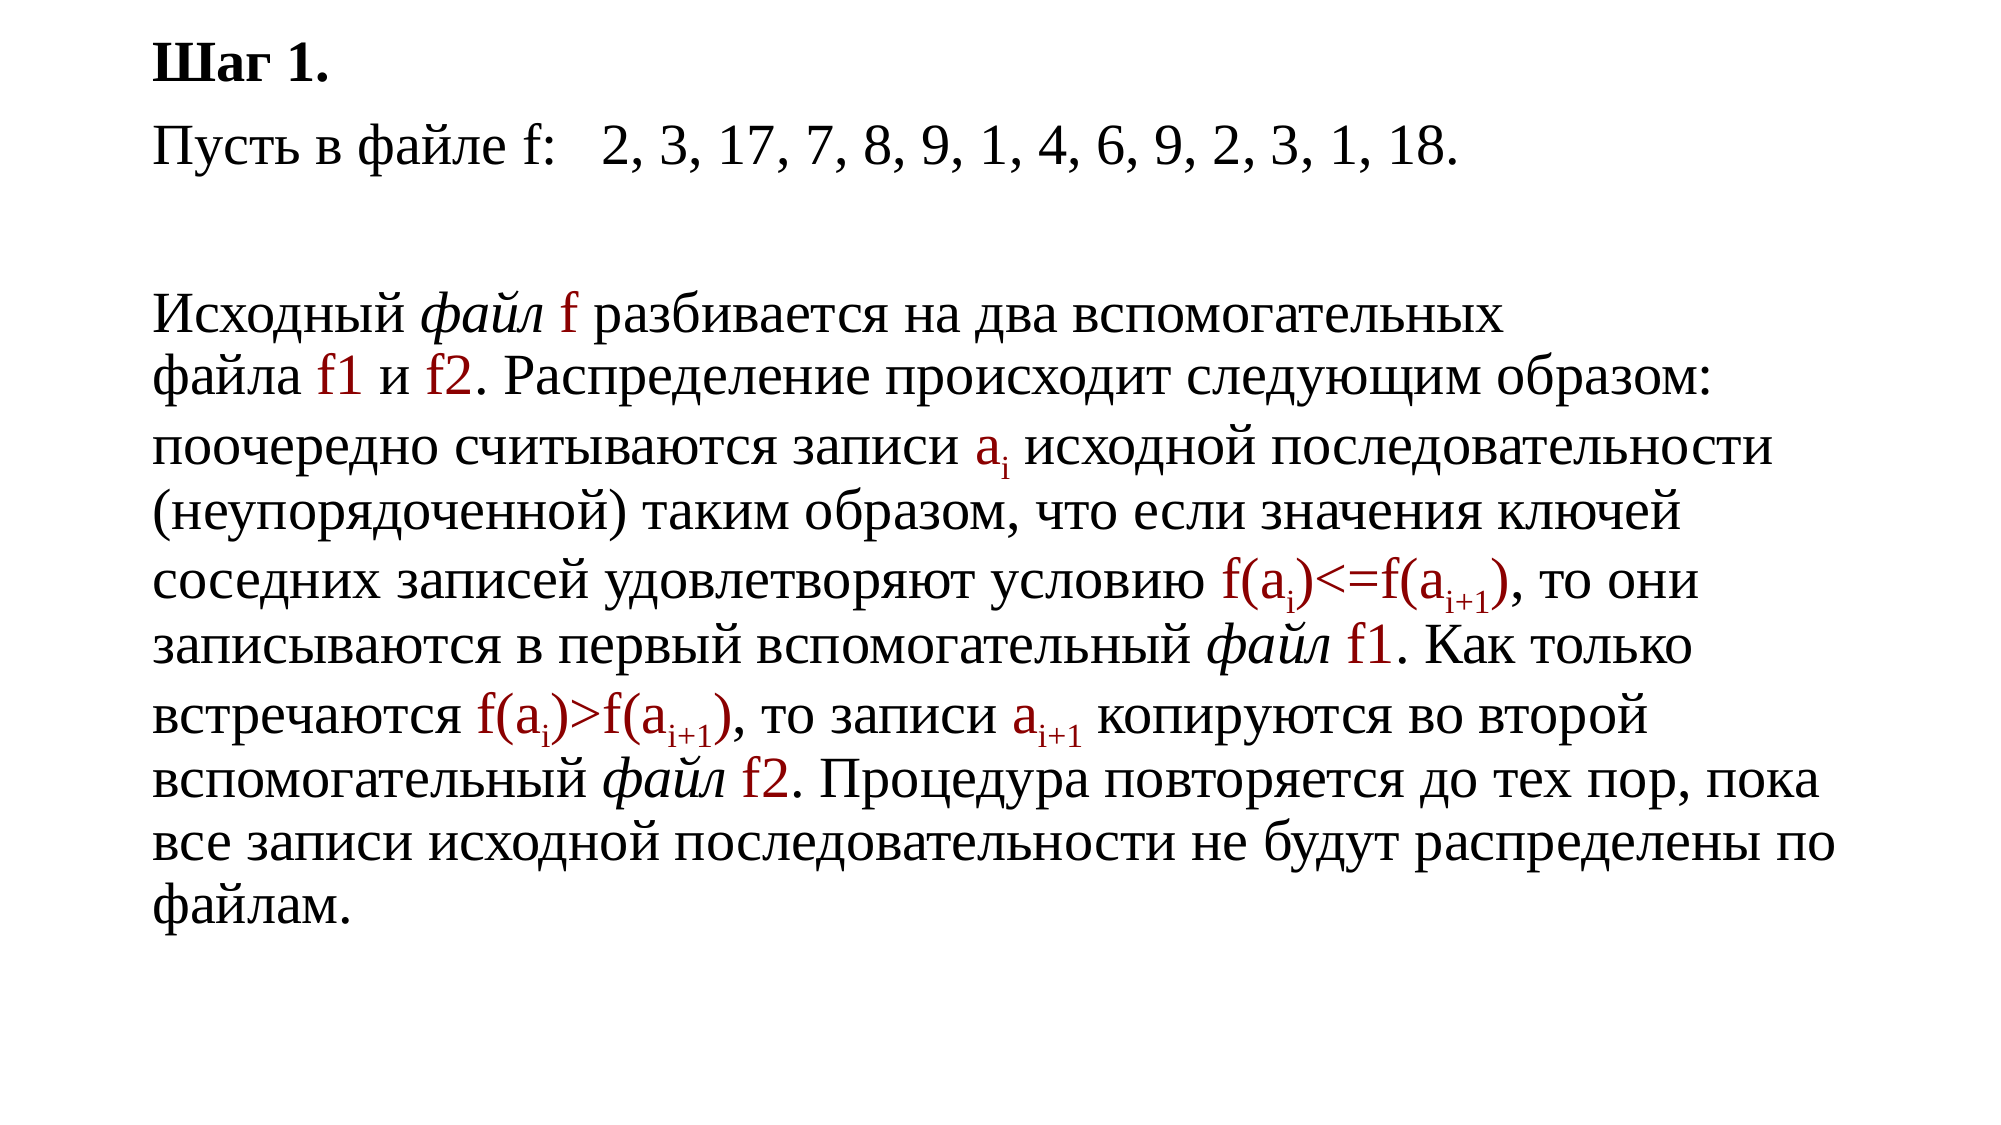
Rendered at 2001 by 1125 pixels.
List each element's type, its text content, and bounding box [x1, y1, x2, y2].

list Шаг 1. Пусть в файле f: 2, 3, 17, 7, 8, 9, 1, 4, 6, 9, 2, 3, 1, 18. Исходный файл f разбивается на два вспомогательных файла f1 и f2. Распределение происходит следующим образом: поочередно считываются записи ai исходной последовательности (неупорядоченной) таким образом, что если значения ключей соседних записей удовлетворяют условию f(ai)<=f(ai+1), то они записываются в первый вспомогательный файл f1. Как только встречаются f(ai)>f(ai+1), то записи ai+1 копируются во второй вспомогательный файл f2. Процедура повторяется до тех пор, пока все записи исходной последовательности не будут распределены по файлам. [137, 23, 1863, 1014]
